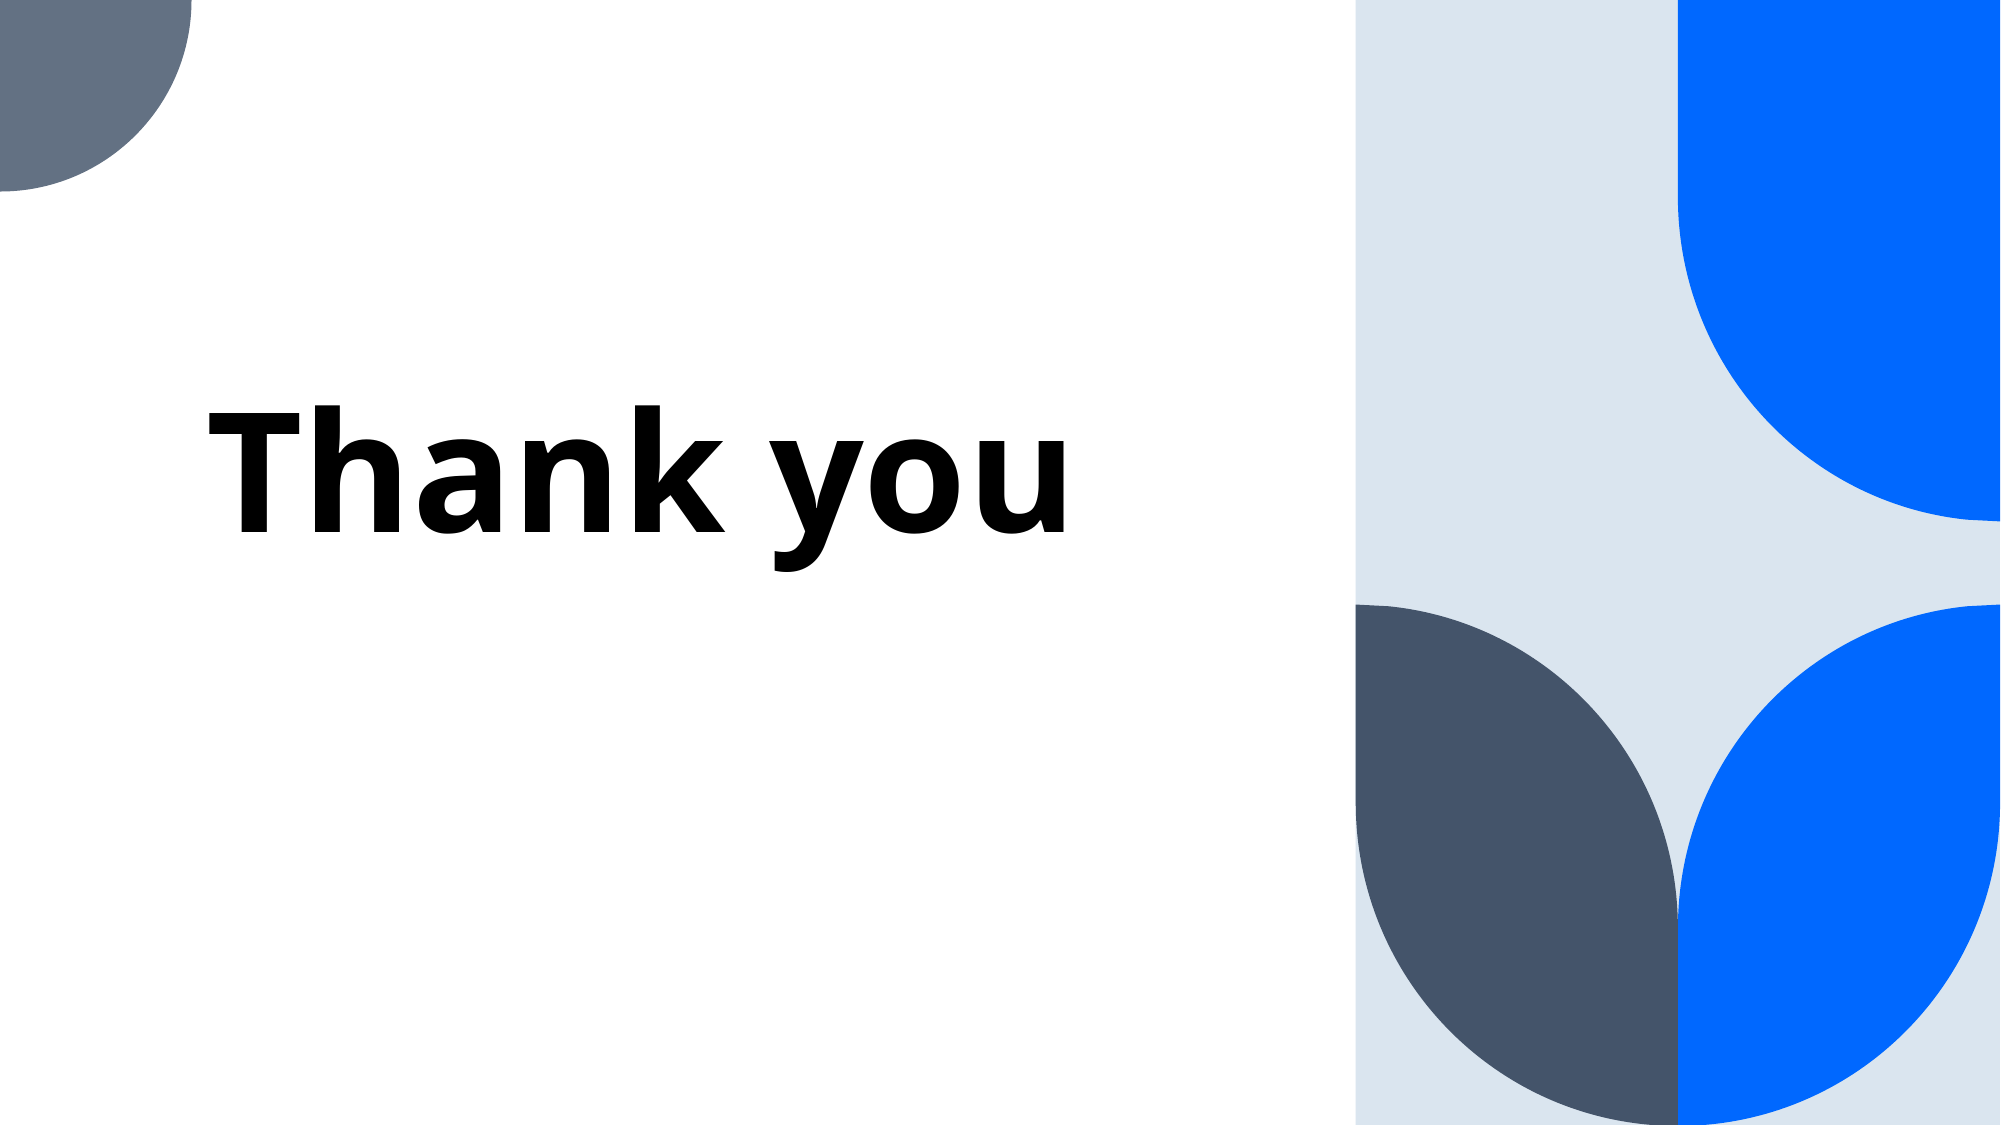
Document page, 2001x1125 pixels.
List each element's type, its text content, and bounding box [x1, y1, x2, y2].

title Thank you [191, 184, 1212, 576]
